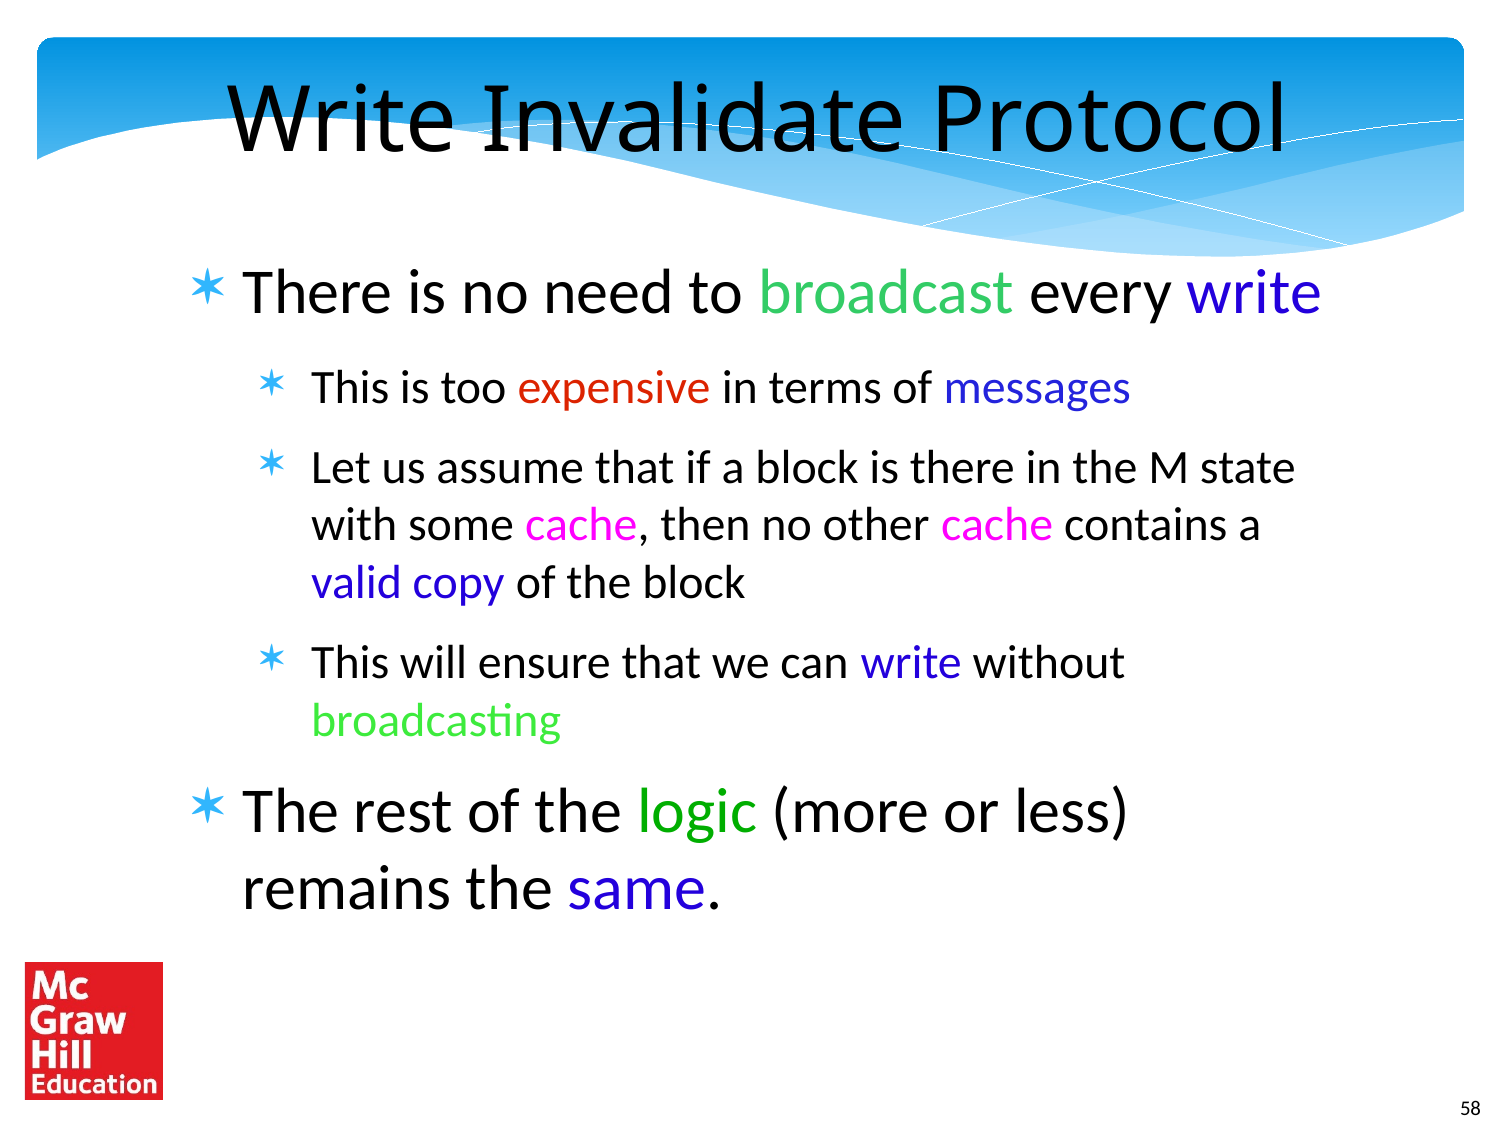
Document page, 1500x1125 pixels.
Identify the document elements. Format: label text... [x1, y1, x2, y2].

title Write Invalidate Protocol [150, 37, 1367, 192]
picture [24, 962, 163, 1100]
list There is no need to broadcast every write This is too expensive in terms of messages Let us assume that if a block is there in the M state with some cache, then no other cache contains a valid copy of the block This will ensure that we can write without broadcasting The rest of the logic (more or less) remains the same. [174, 249, 1333, 1000]
